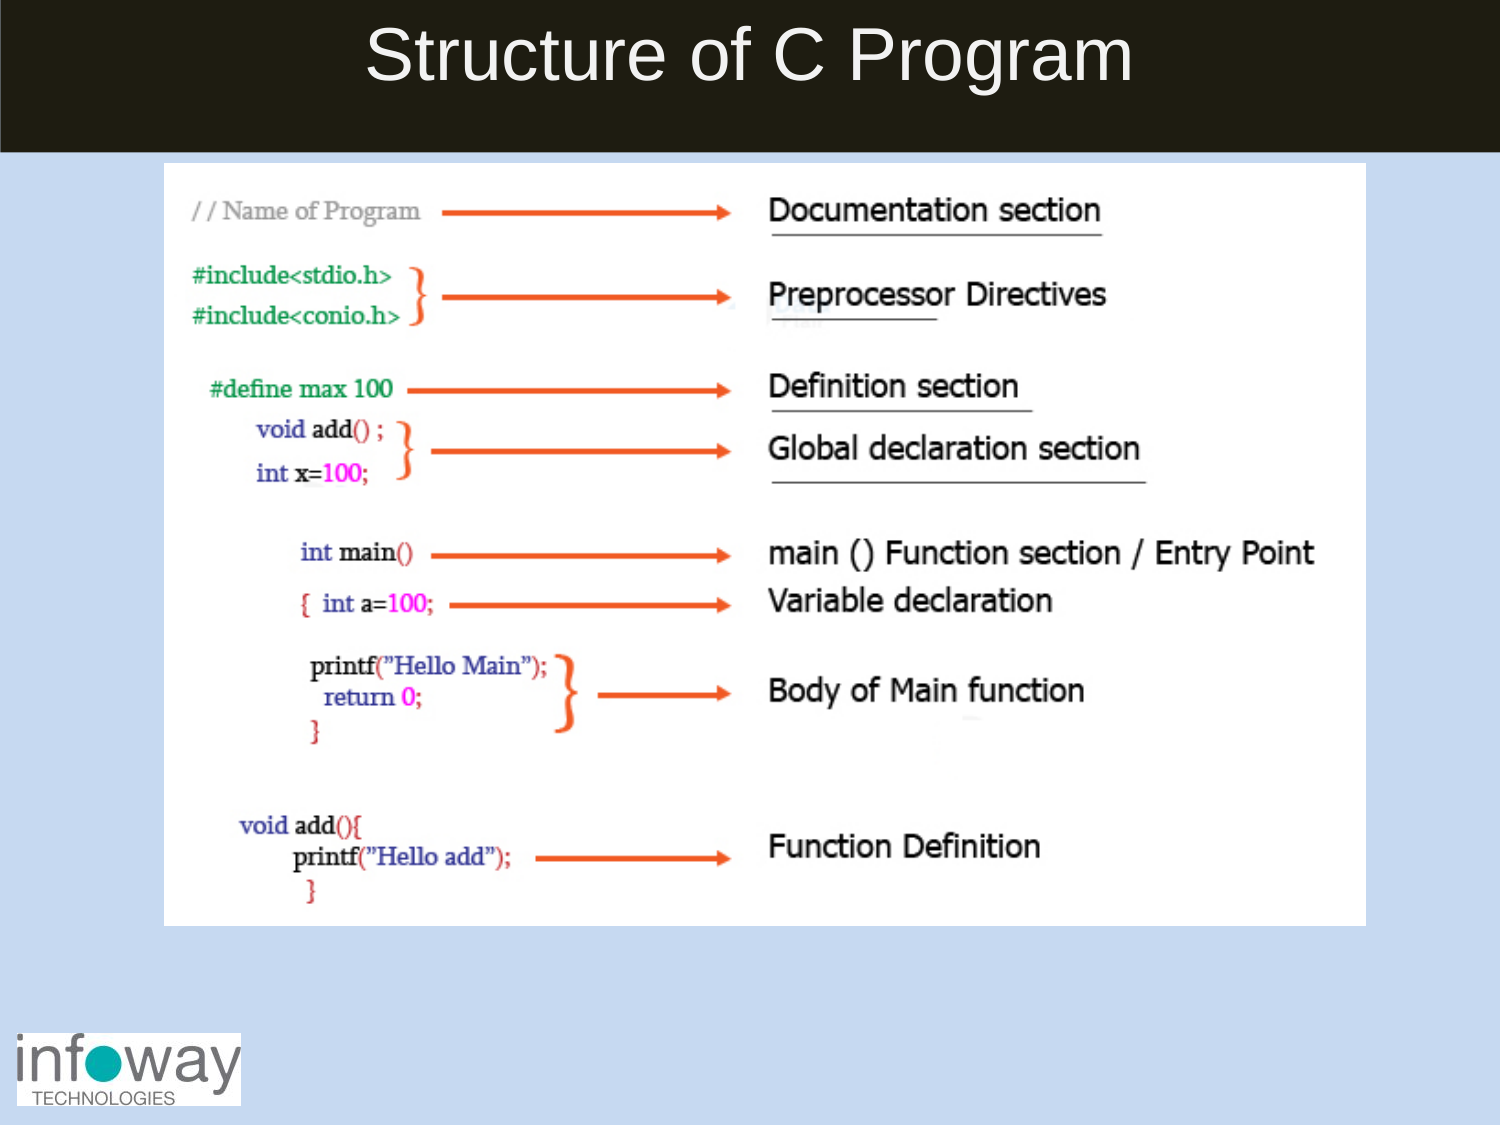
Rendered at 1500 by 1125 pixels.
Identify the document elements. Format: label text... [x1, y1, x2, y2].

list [163, 163, 1366, 927]
picture [17, 1033, 241, 1106]
title Structure of C Program [0, 0, 1500, 153]
